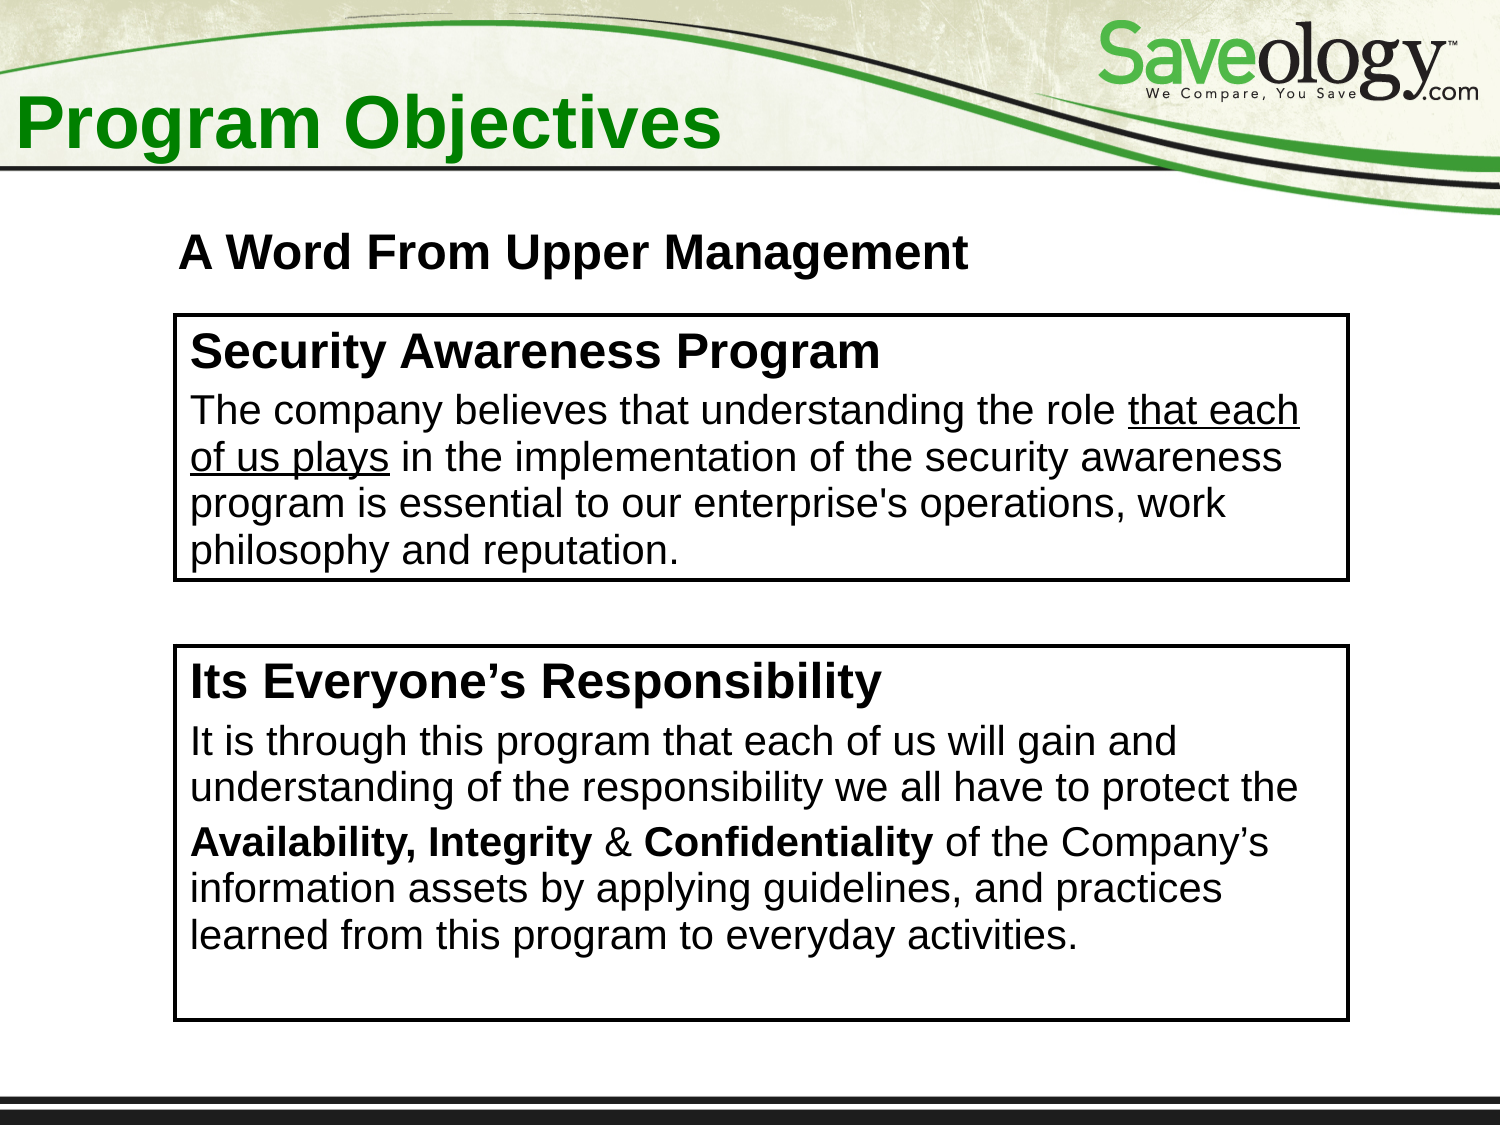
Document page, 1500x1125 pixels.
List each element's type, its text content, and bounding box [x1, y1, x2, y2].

table_header Its Everyone’s Responsibility It is through this program that each of us will gain and understanding of the responsibility we all have to protect the Availability, Integrity & Confidentiality of the Company’s information assets by applying guidelines, and practices learned from this program to everyday activities. [177, 648, 1346, 1018]
picture [0, 0, 1500, 1125]
list A Word From Upper Management [162, 218, 1276, 288]
table_header Security Awareness Program The company believes that understanding the role that each of us plays in the implementation of the security awareness program is essential to our enterprise's operations, work philosophy and reputation. [177, 317, 1346, 578]
title Program Objectives [0, 24, 1238, 213]
